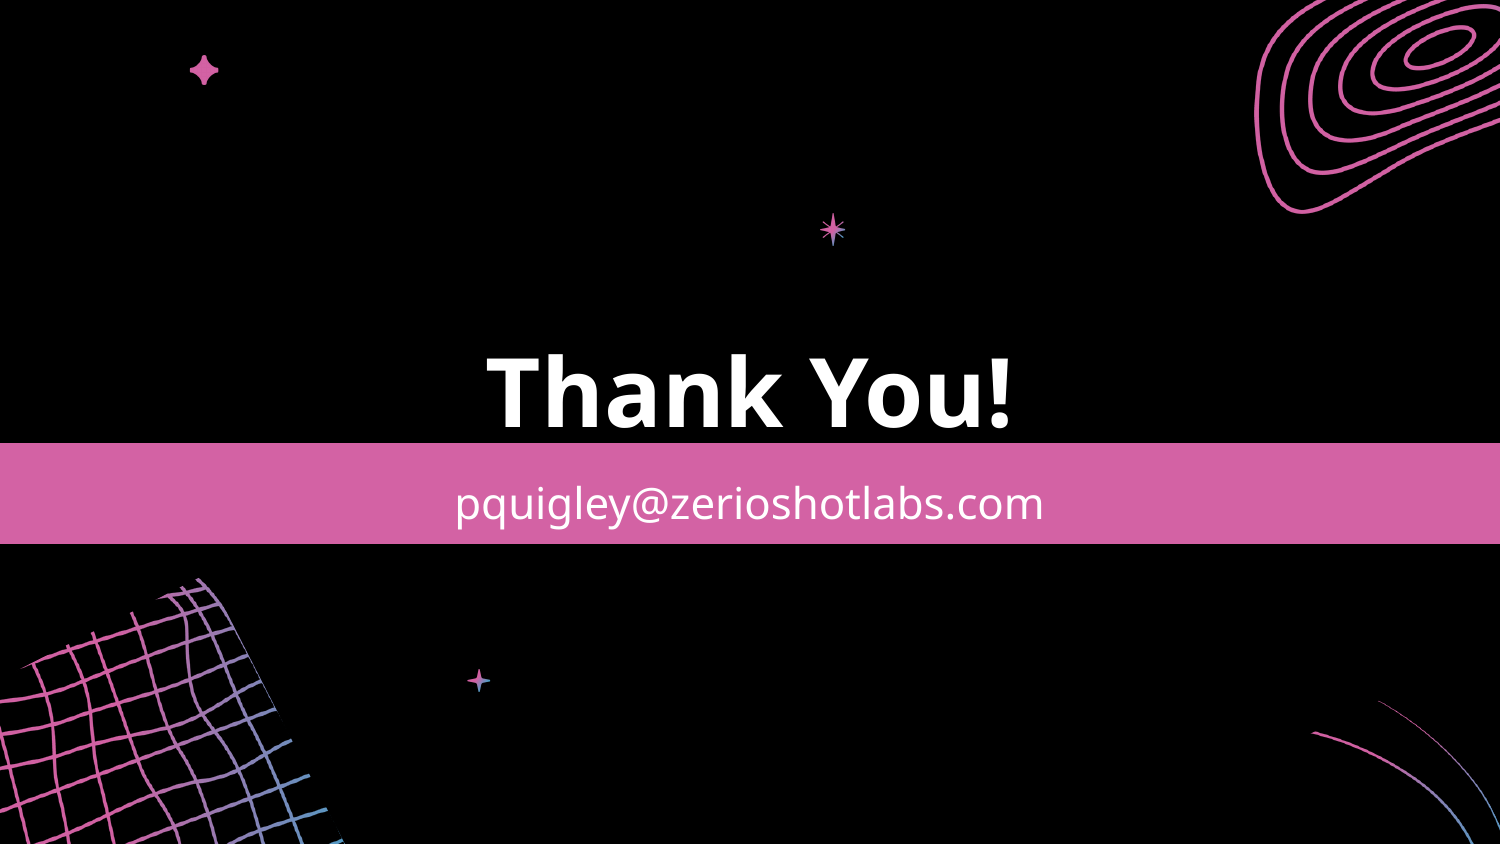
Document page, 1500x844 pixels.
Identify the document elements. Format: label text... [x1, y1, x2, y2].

text_box [1254, 0, 1500, 214]
text_box [189, 55, 219, 85]
text_box [1246, 676, 1500, 844]
text_box Thank You! [0, 285, 1500, 433]
text_box [0, 573, 345, 844]
text_box [467, 669, 491, 692]
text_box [0, 433, 1500, 545]
text_box [820, 213, 846, 246]
